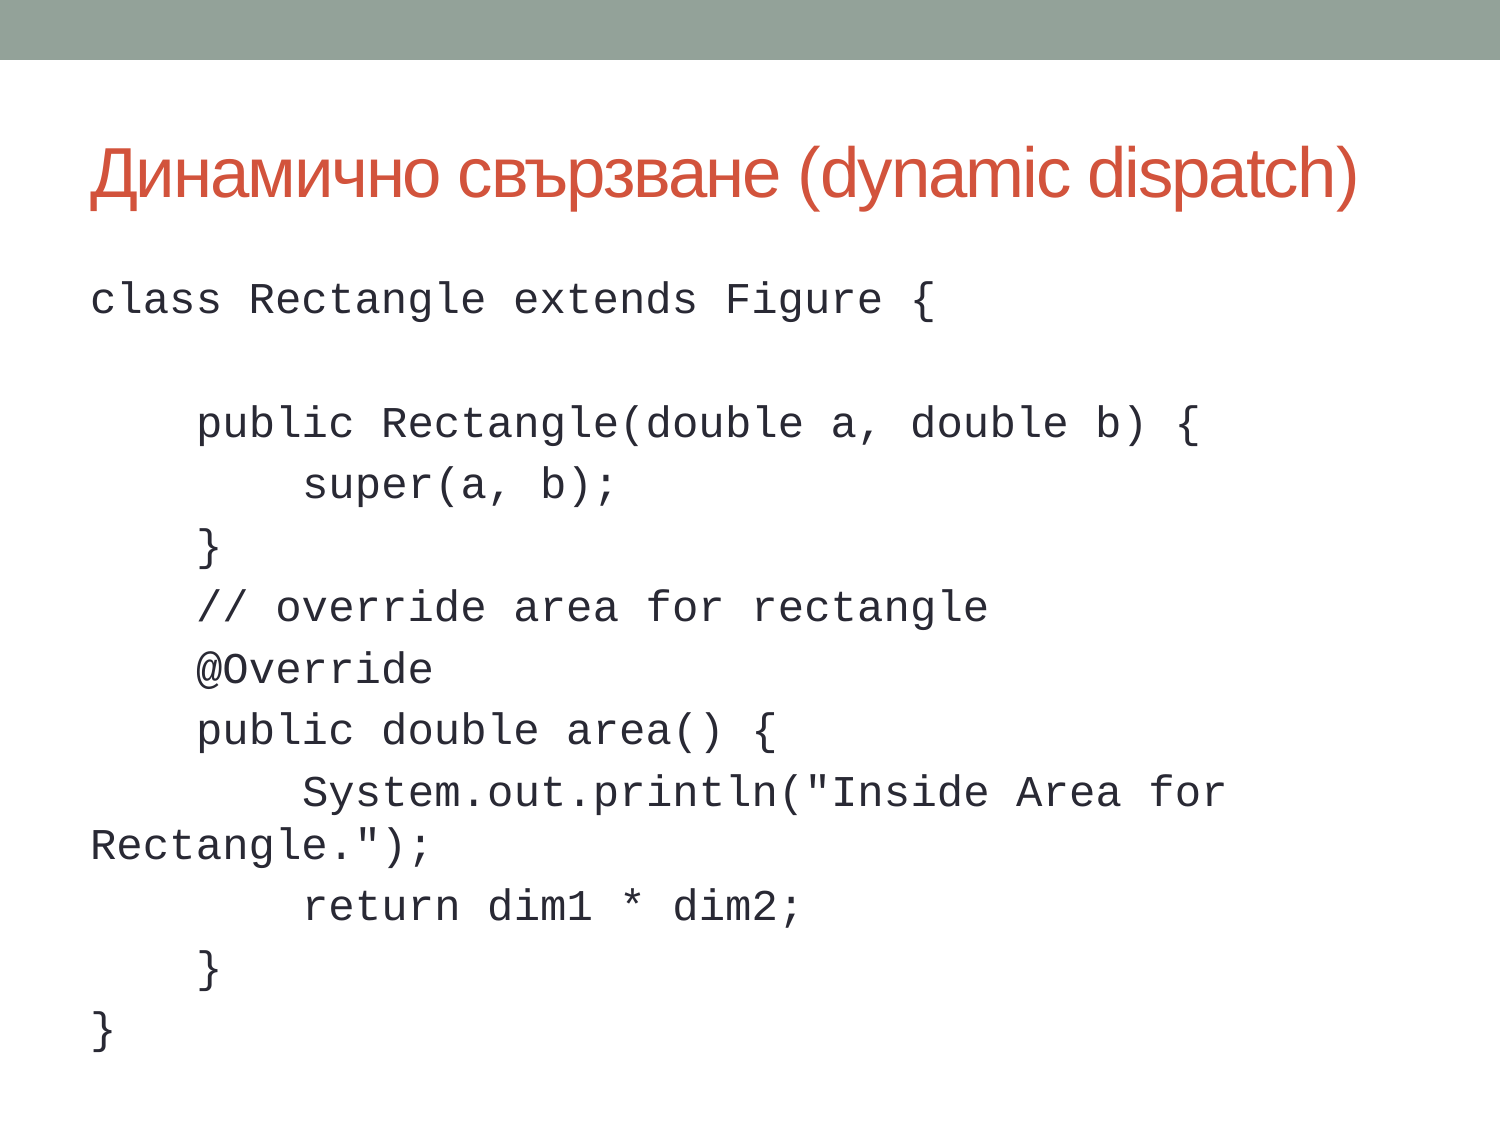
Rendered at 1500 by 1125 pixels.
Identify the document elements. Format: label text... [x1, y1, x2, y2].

title Динамично свързване (dynamic dispatch) [75, 87, 1483, 250]
list class Rectangle extends Figure { public Rectangle(double a, double b) { super(a, b); } // override area for rectangle @Override public double area() { System.out.println("Inside Area for Rectangle."); return dim1 * dim2; } } [75, 262, 1425, 1063]
